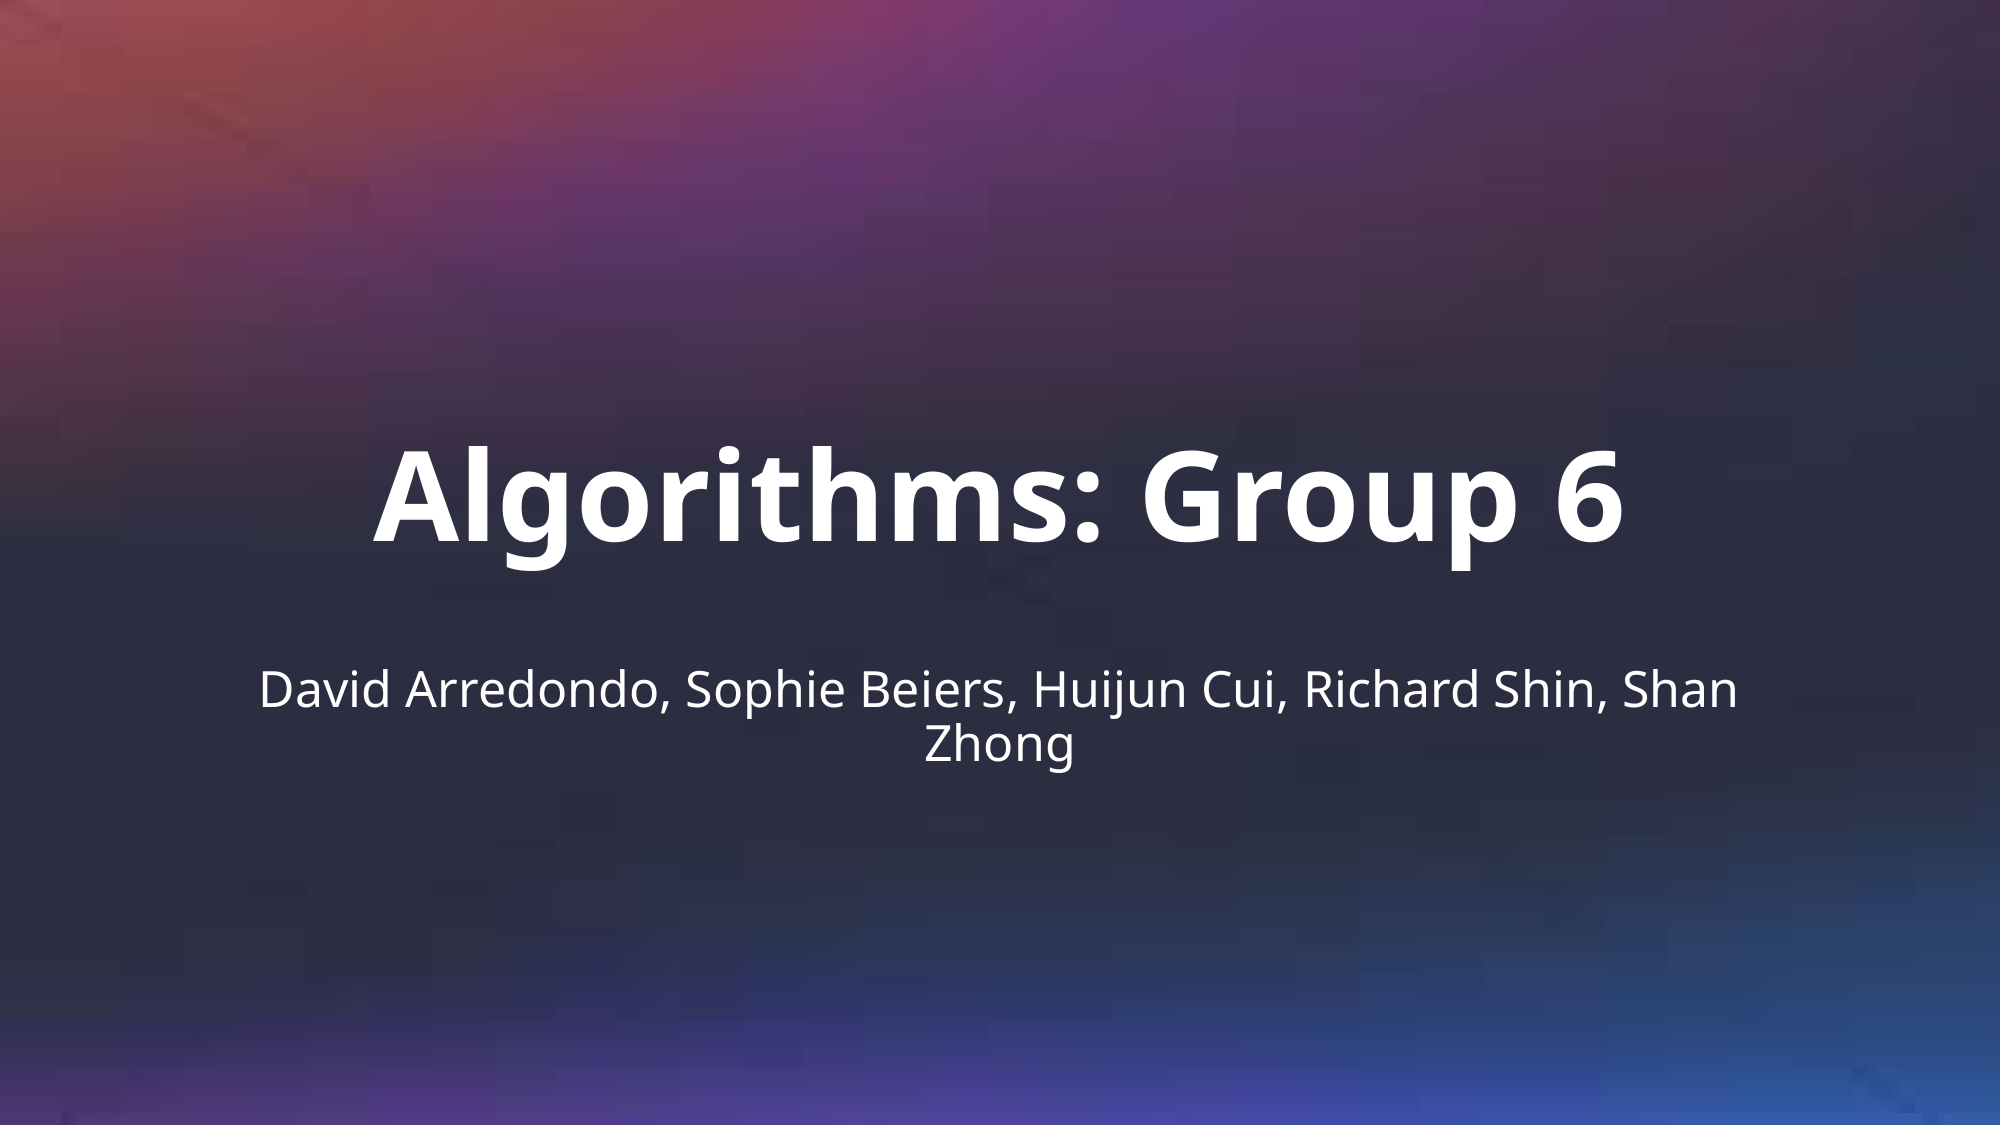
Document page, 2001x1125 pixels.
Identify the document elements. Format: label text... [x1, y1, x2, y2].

subtitle David Arredondo, Sophie Beiers, Huijun Cui, Richard Shin, Shan Zhong [177, 575, 1823, 848]
title Algorithms: Group 6 [249, 184, 1750, 575]
picture [0, 0, 2000, 1125]
